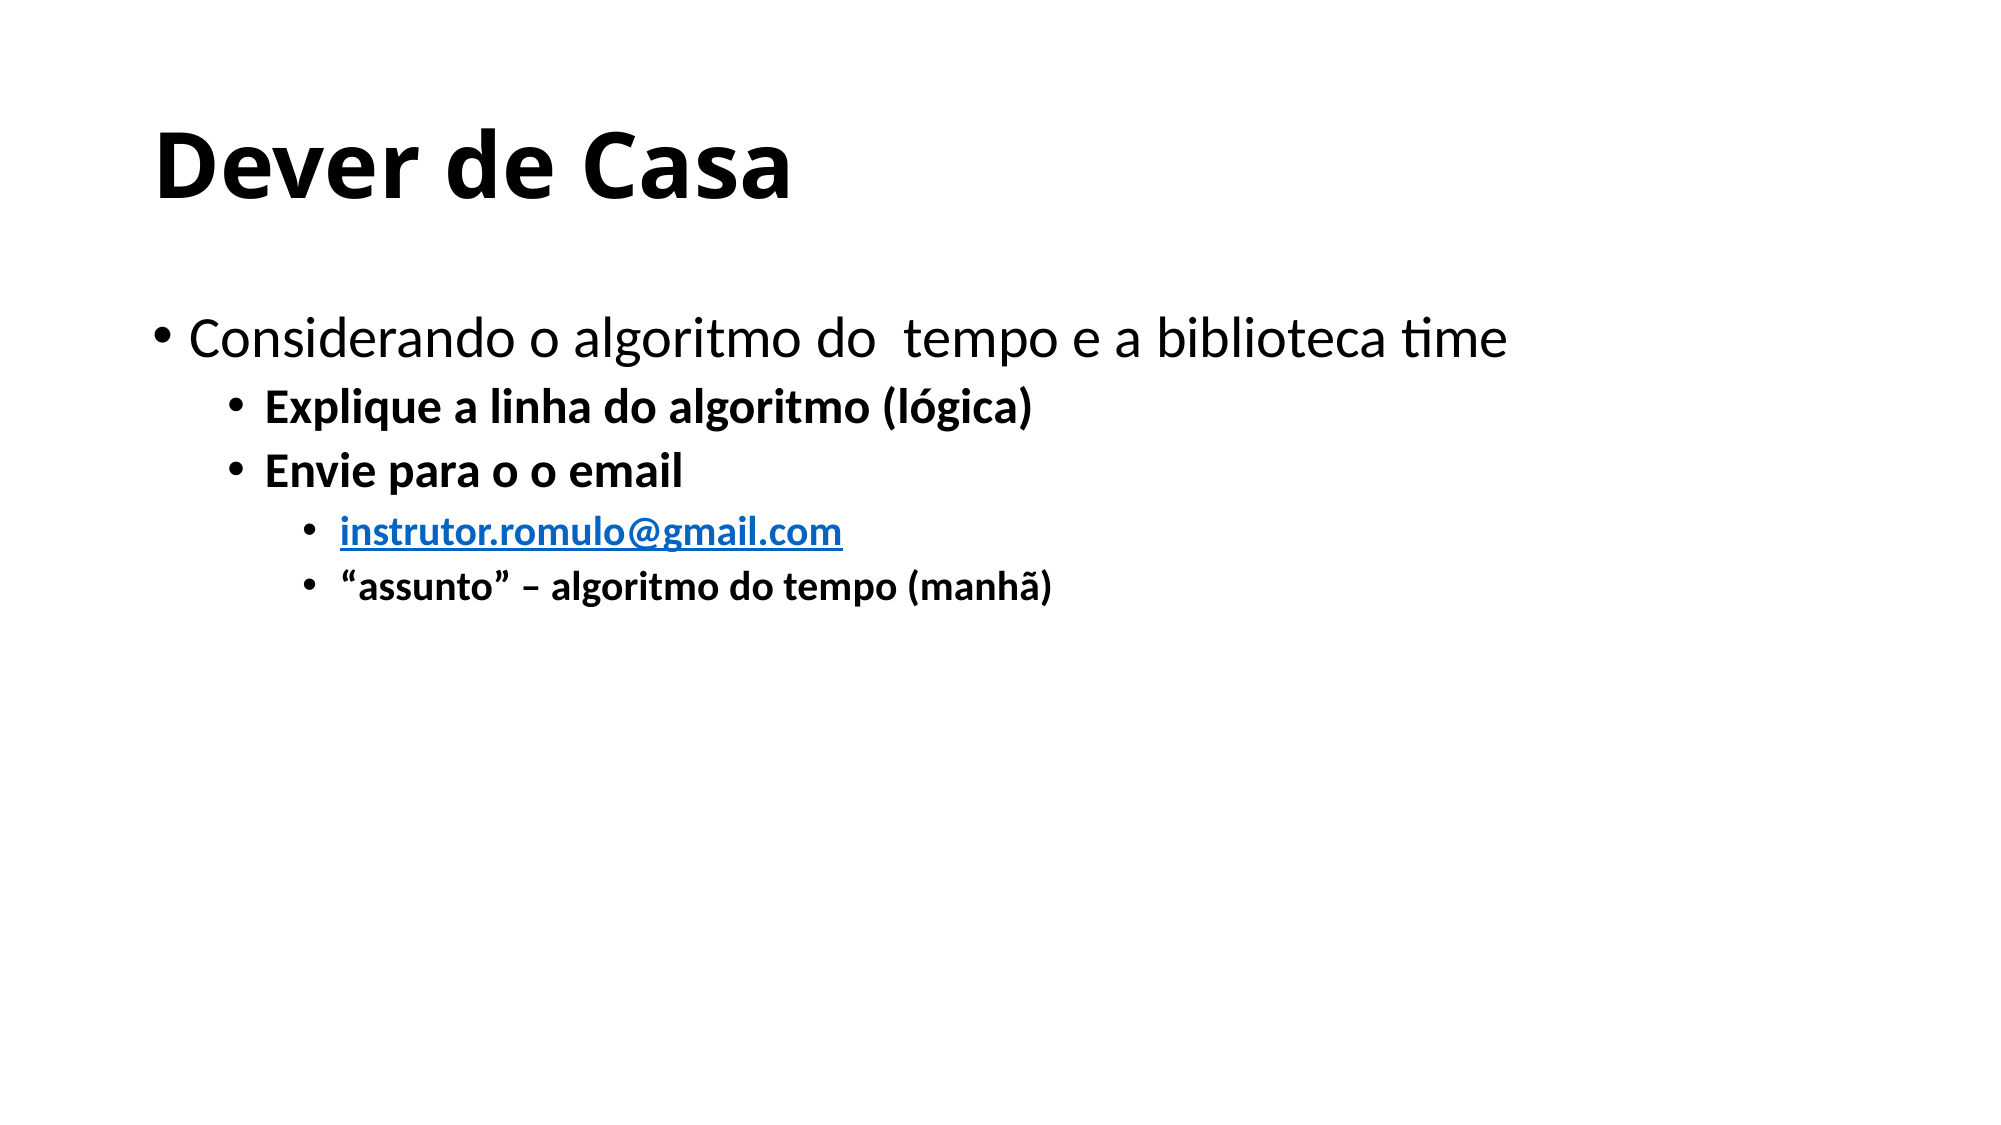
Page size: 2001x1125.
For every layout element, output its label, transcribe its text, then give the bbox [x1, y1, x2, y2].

list Considerando o algoritmo do tempo e a biblioteca time Explique a linha do algoritmo (lógica) Envie para o o email instrutor.romulo@gmail.com “assunto” – algoritmo do tempo (manhã) [137, 299, 1863, 1014]
title Dever de Casa [137, 59, 1863, 278]
